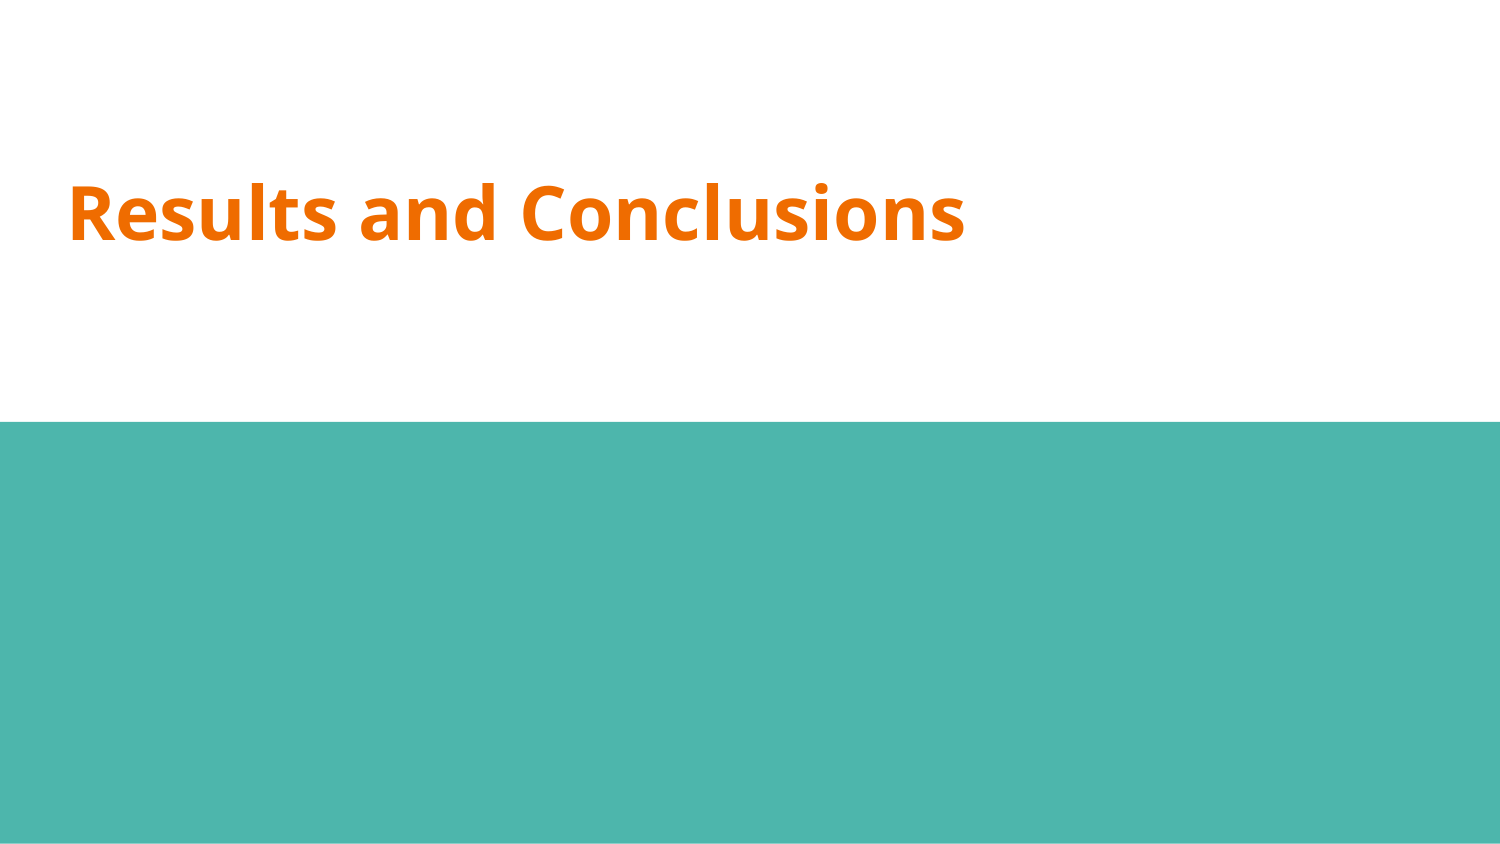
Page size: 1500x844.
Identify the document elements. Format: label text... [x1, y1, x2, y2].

title Results and Conclusions [51, 133, 1458, 289]
